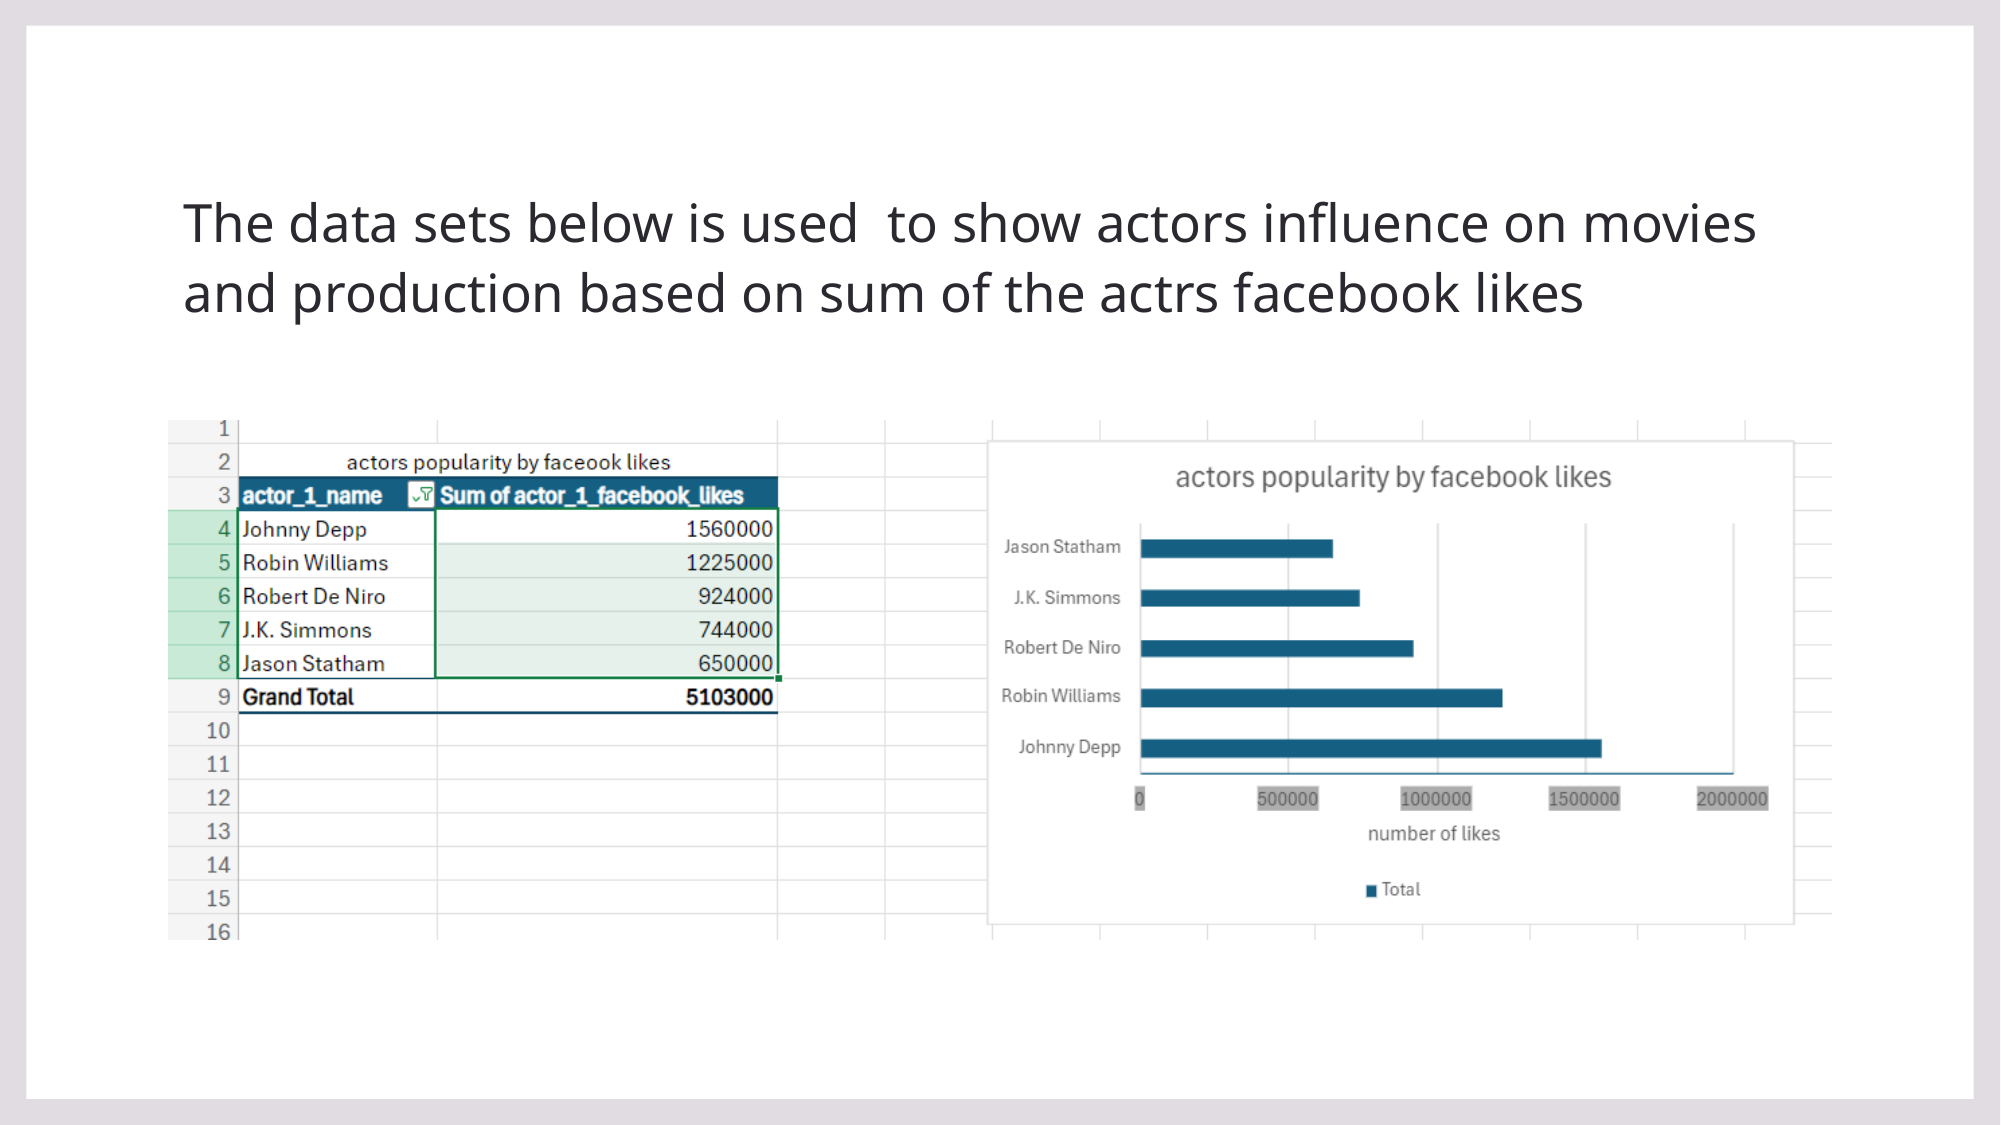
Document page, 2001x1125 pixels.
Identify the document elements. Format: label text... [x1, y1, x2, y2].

title The data sets below is used to show actors influence on movies and production based on sum of the actrs facebook likes [168, 118, 1832, 331]
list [168, 420, 1832, 940]
